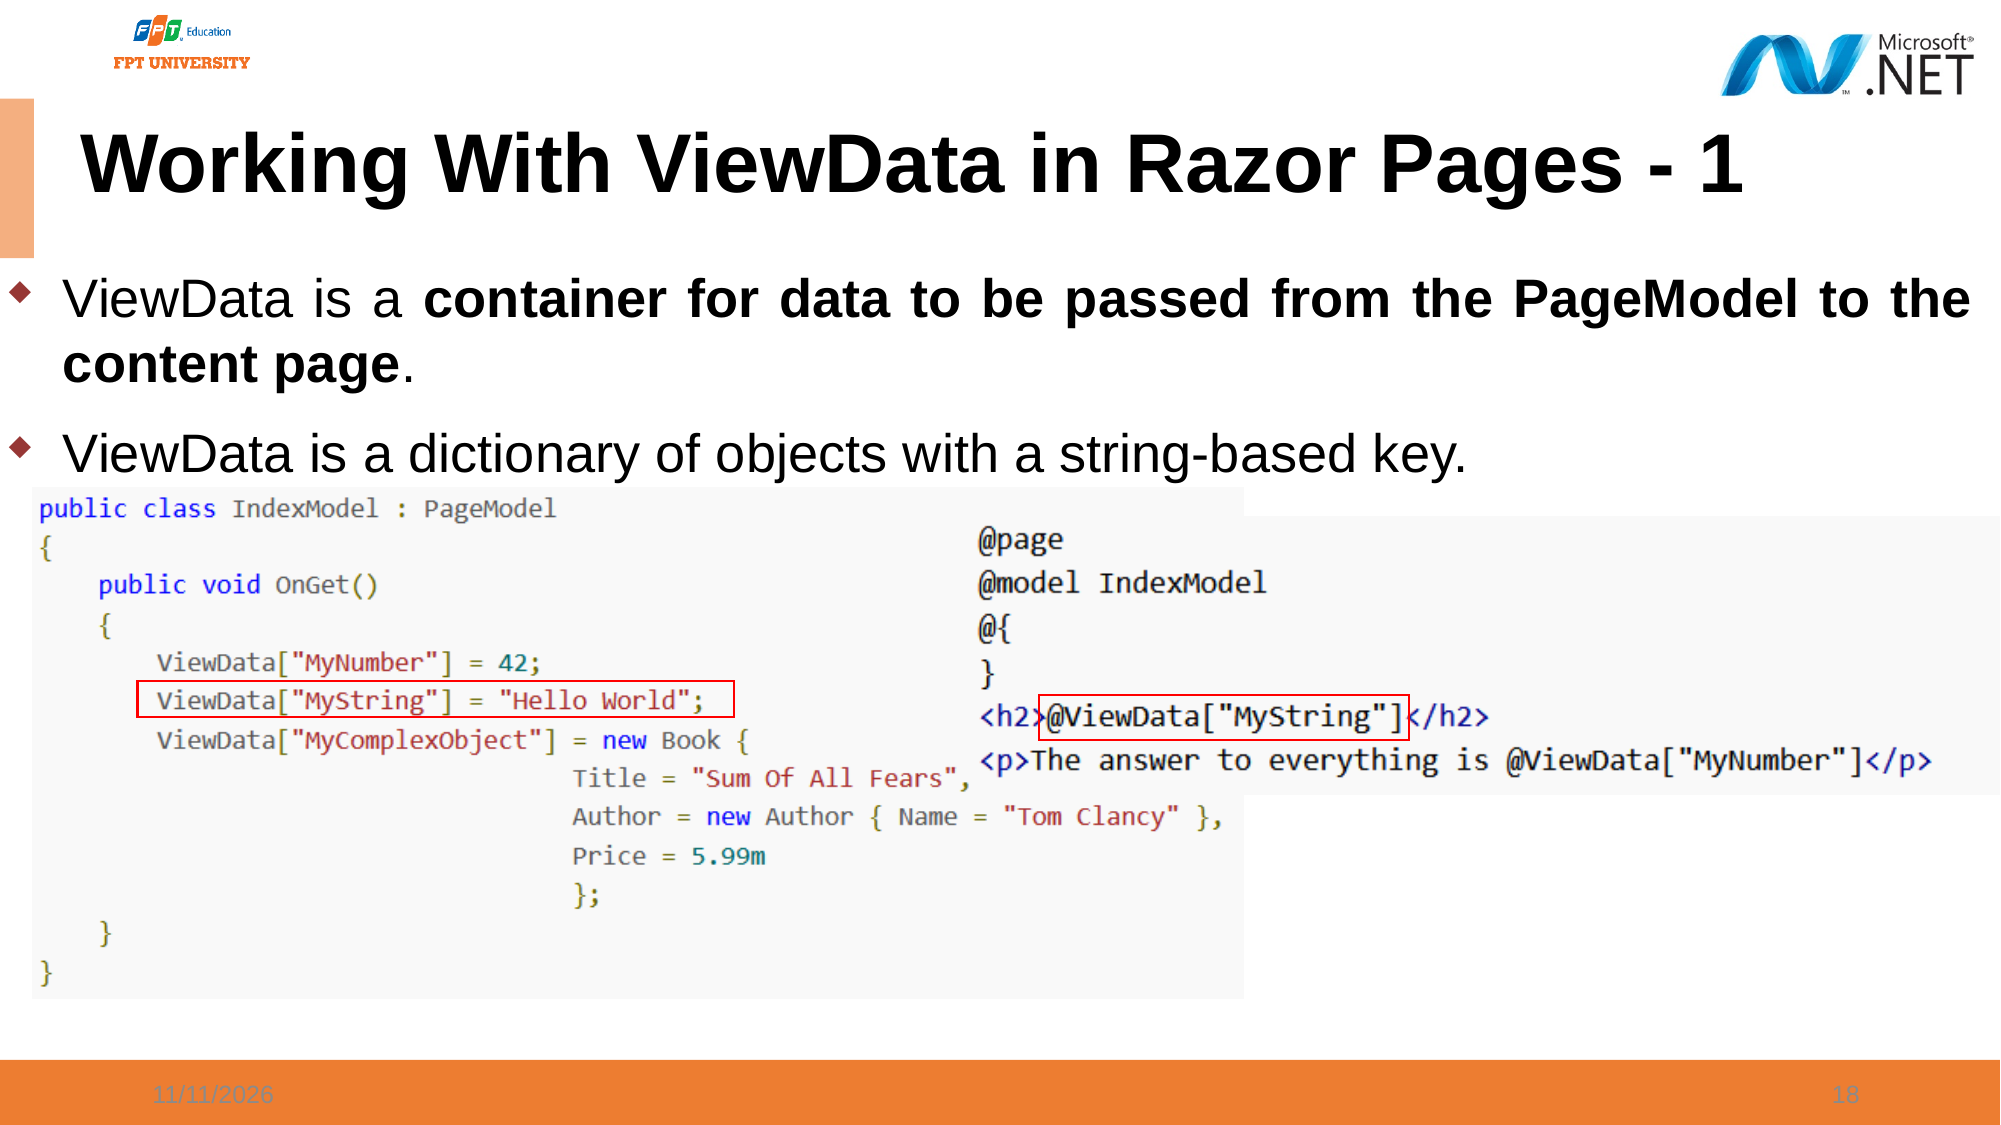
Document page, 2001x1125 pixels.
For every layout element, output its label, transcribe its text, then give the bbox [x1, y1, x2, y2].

picture [104, 0, 255, 83]
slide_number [137, 1063, 588, 1123]
slide_number 18 [1424, 1063, 1875, 1123]
picture [32, 487, 2000, 999]
text_box ViewData is a container for data to be passed from the PageModel to the content page. ViewData is a dictionary of objects with a string-based key. [0, 256, 1990, 491]
picture [1685, 0, 2001, 129]
title Working With ViewData in Razor Pages - 1 [65, 118, 1952, 213]
